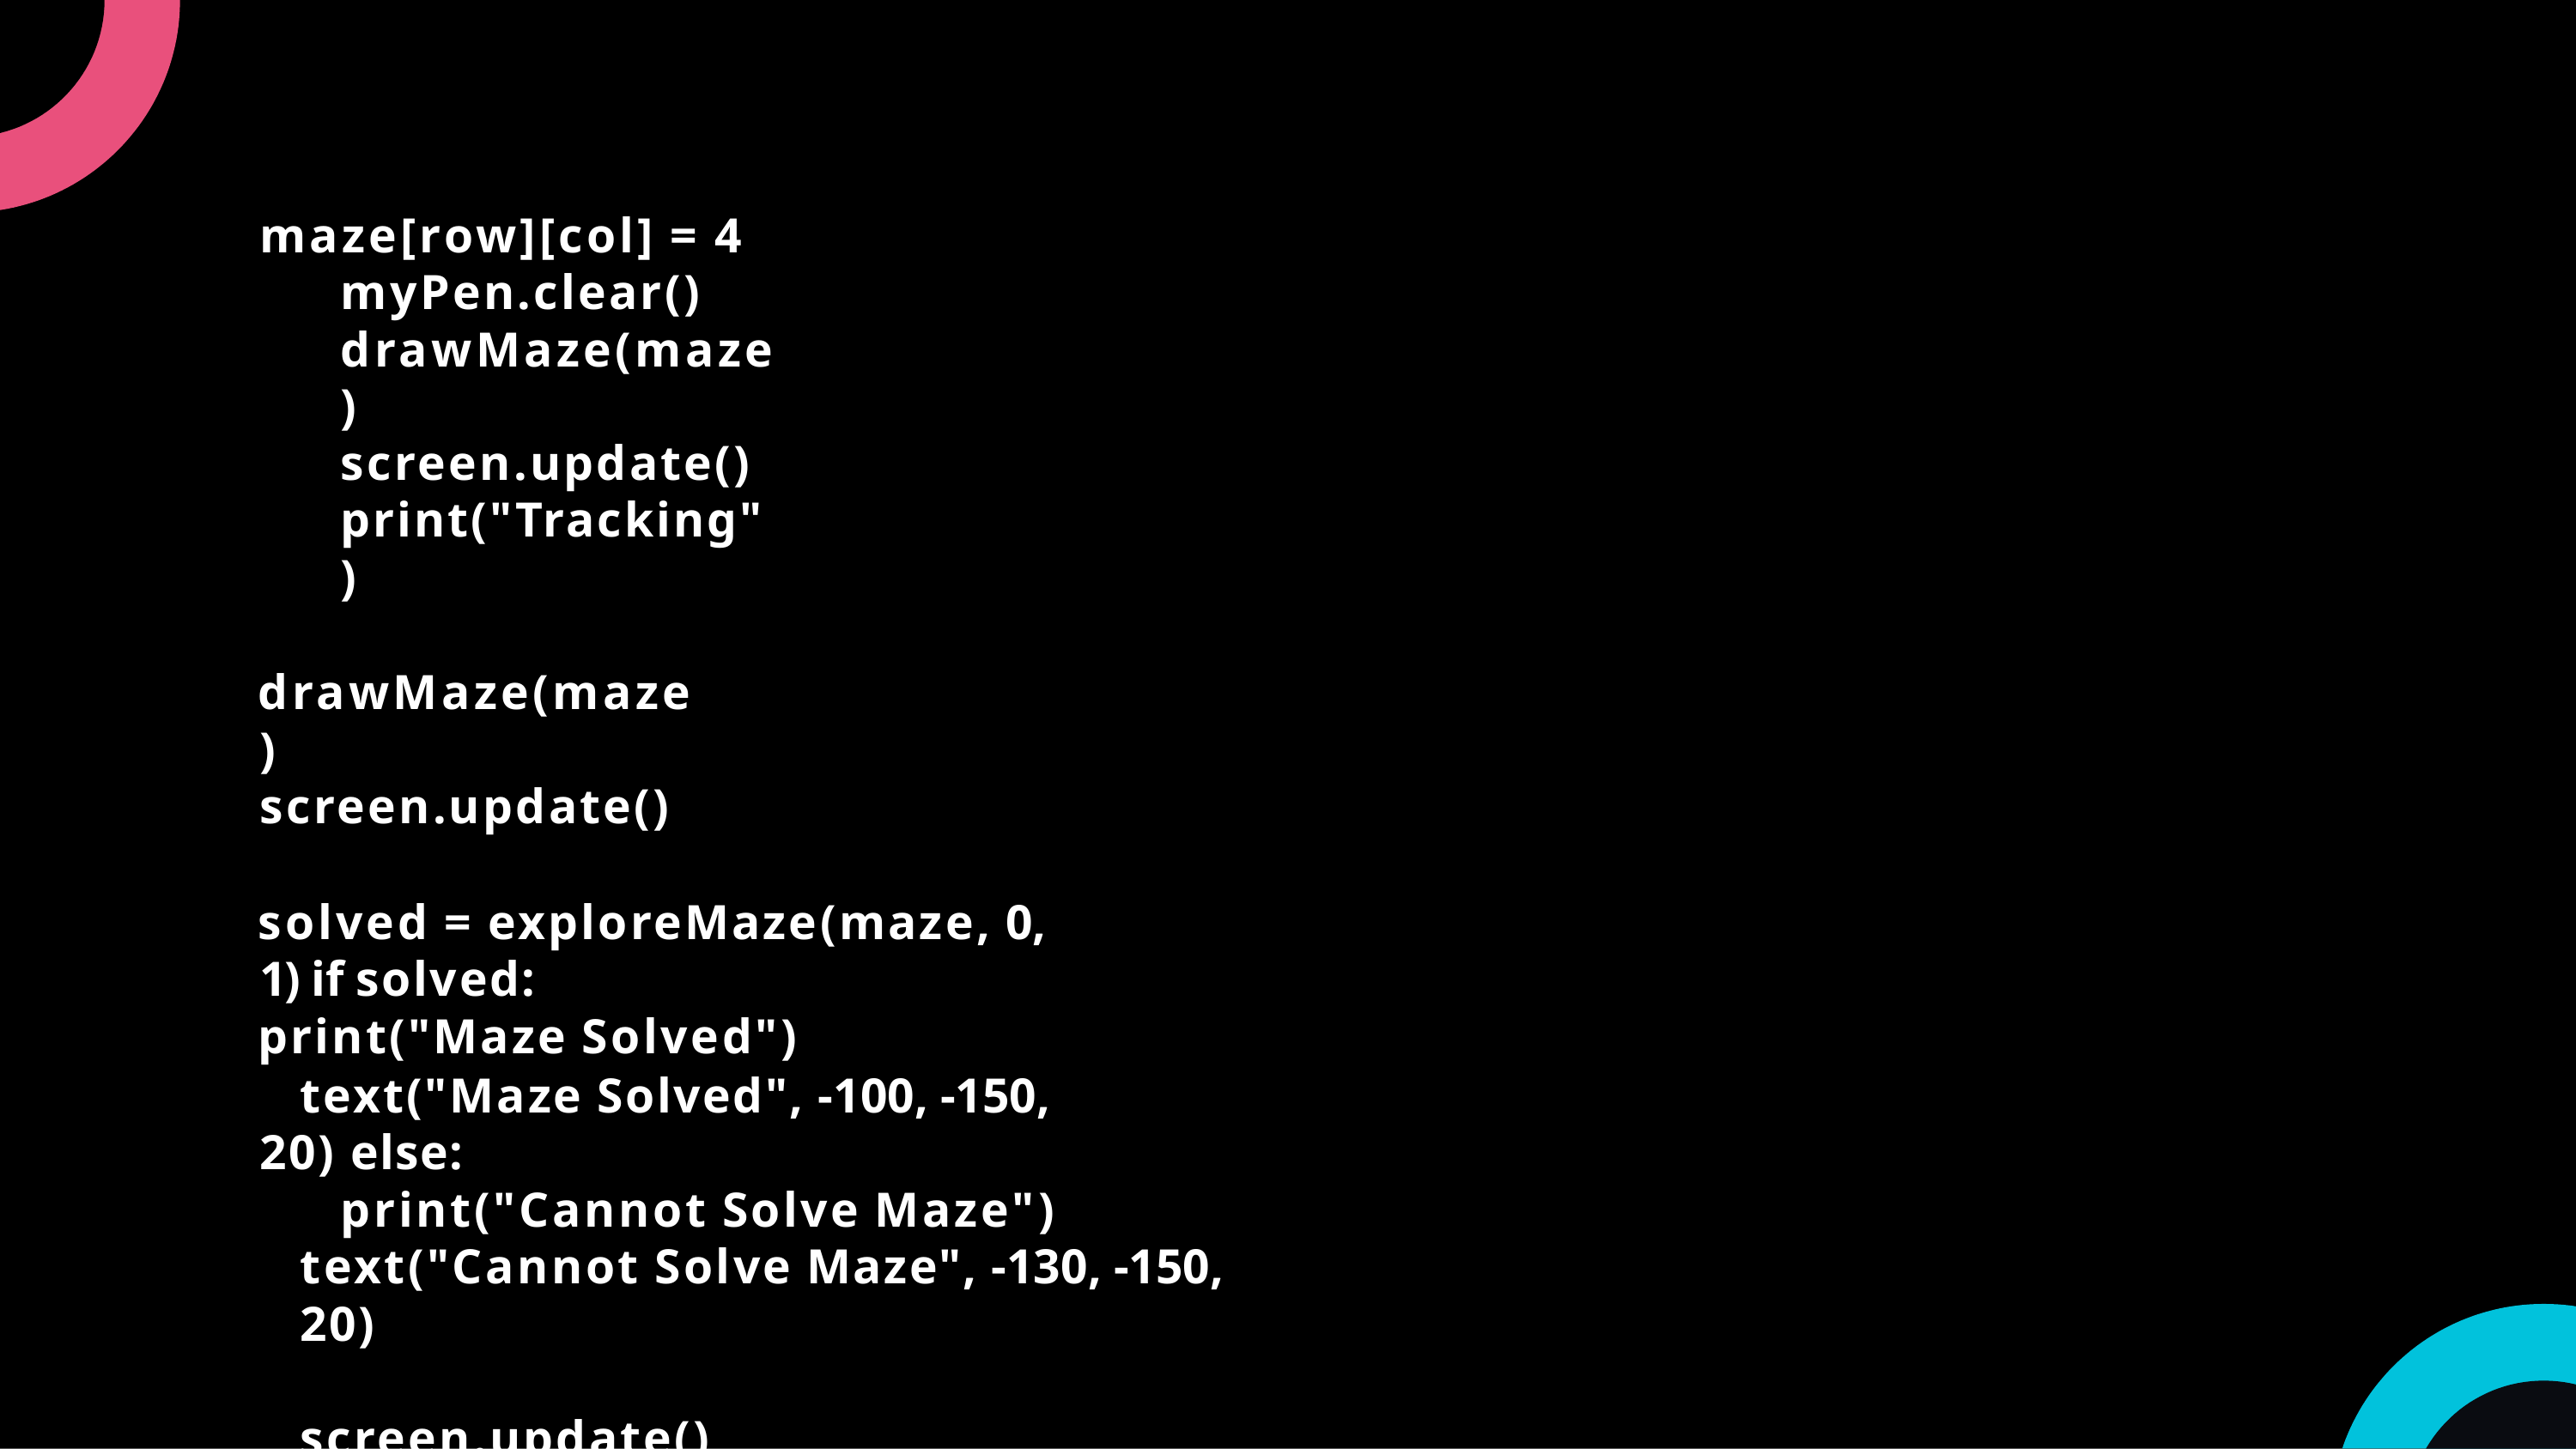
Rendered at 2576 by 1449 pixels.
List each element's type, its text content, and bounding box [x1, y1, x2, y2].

text_box maze[row][col] = 4 myPen.clear() drawMaze(maze) screen.update() print("Tracking") drawMaze(maze) screen.update() solved = exploreMaze(maze, 0, 1) if solved: print("Maze Solved") text("Maze Solved", -100, -150, 20) else: print("Cannot Solve Maze") text("Cannot Solve Maze", -130, -150, 20) screen.update() [258, 203, 1291, 1449]
